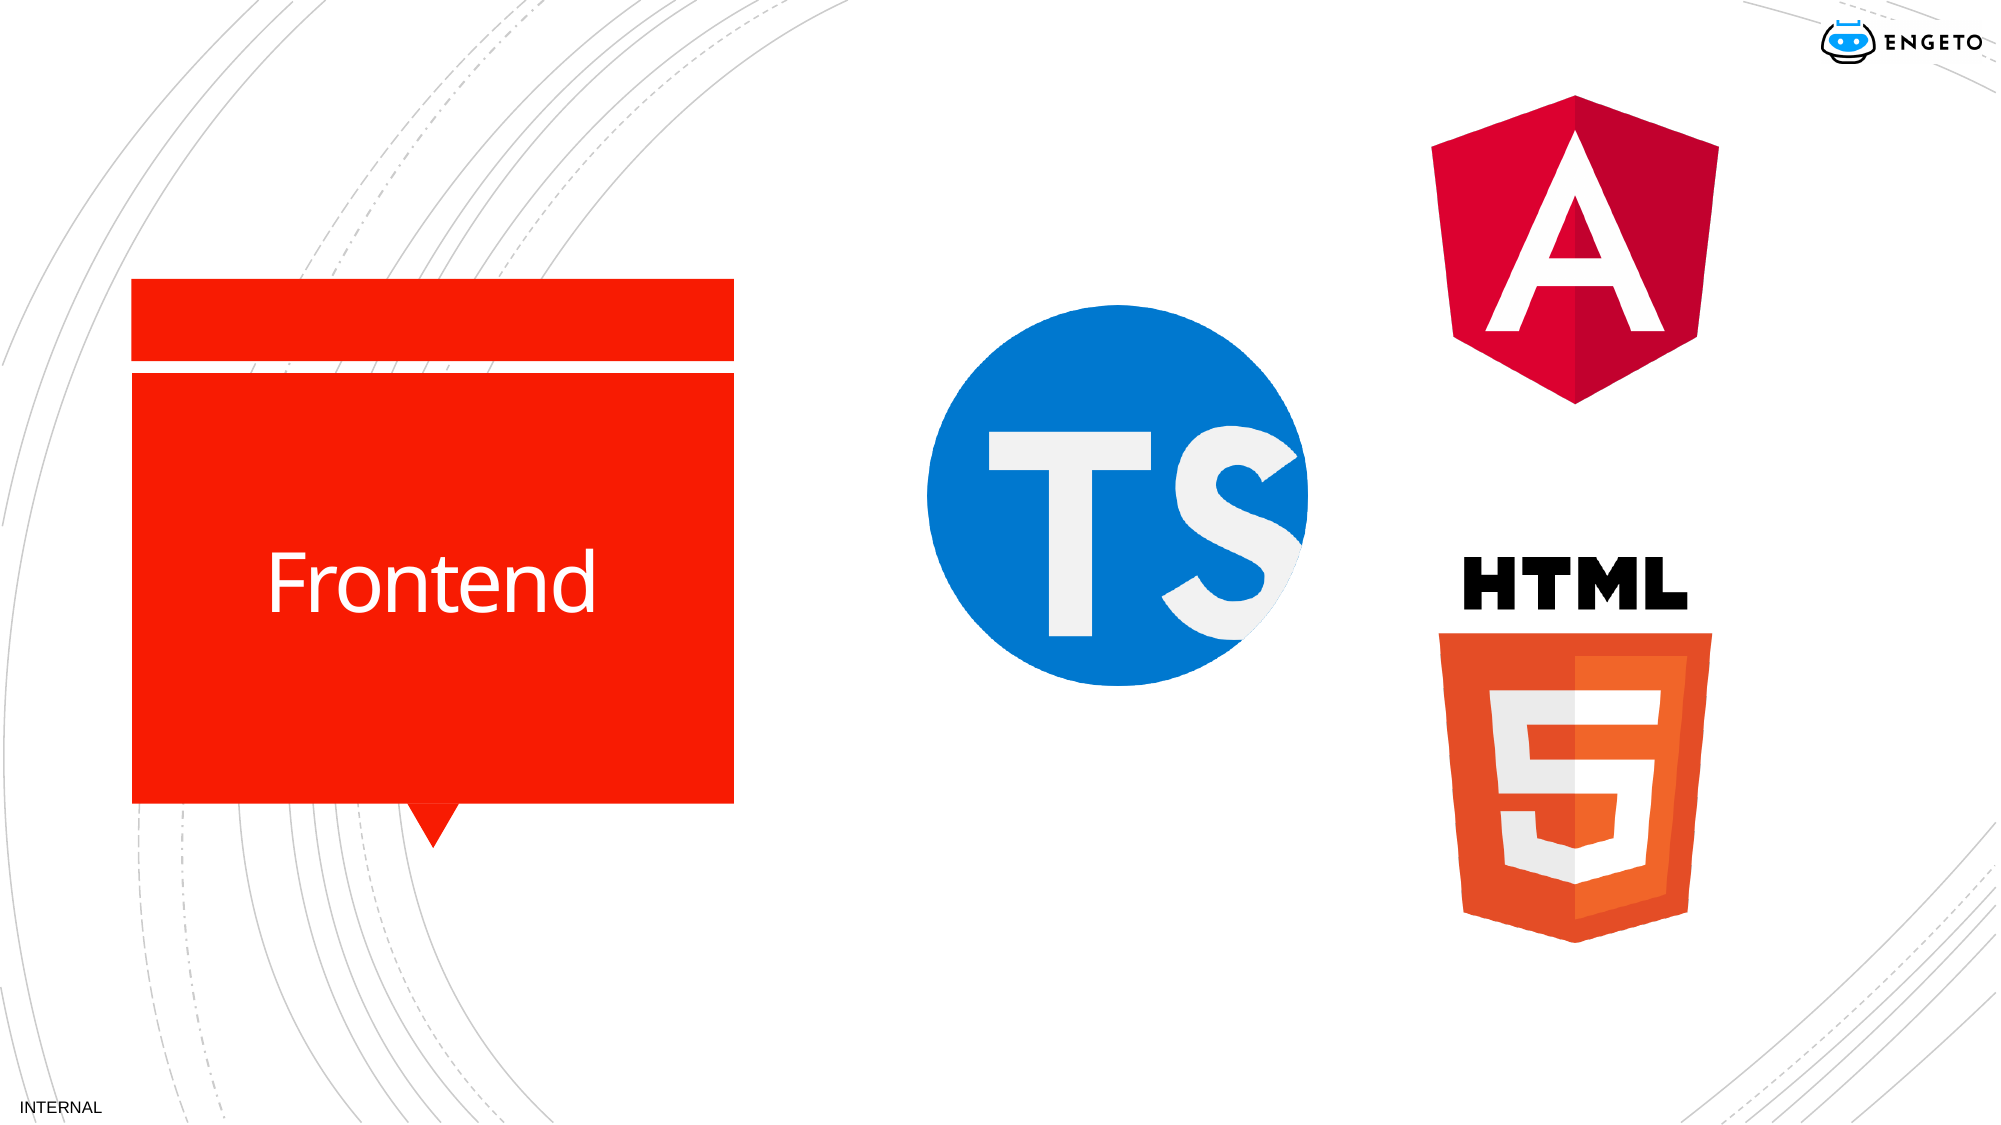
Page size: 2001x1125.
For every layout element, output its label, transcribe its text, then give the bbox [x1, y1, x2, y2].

title Frontend [145, 385, 720, 789]
picture [1821, 20, 1982, 64]
picture [1382, 557, 1768, 943]
picture [927, 305, 1308, 686]
picture [1382, 49, 1768, 436]
